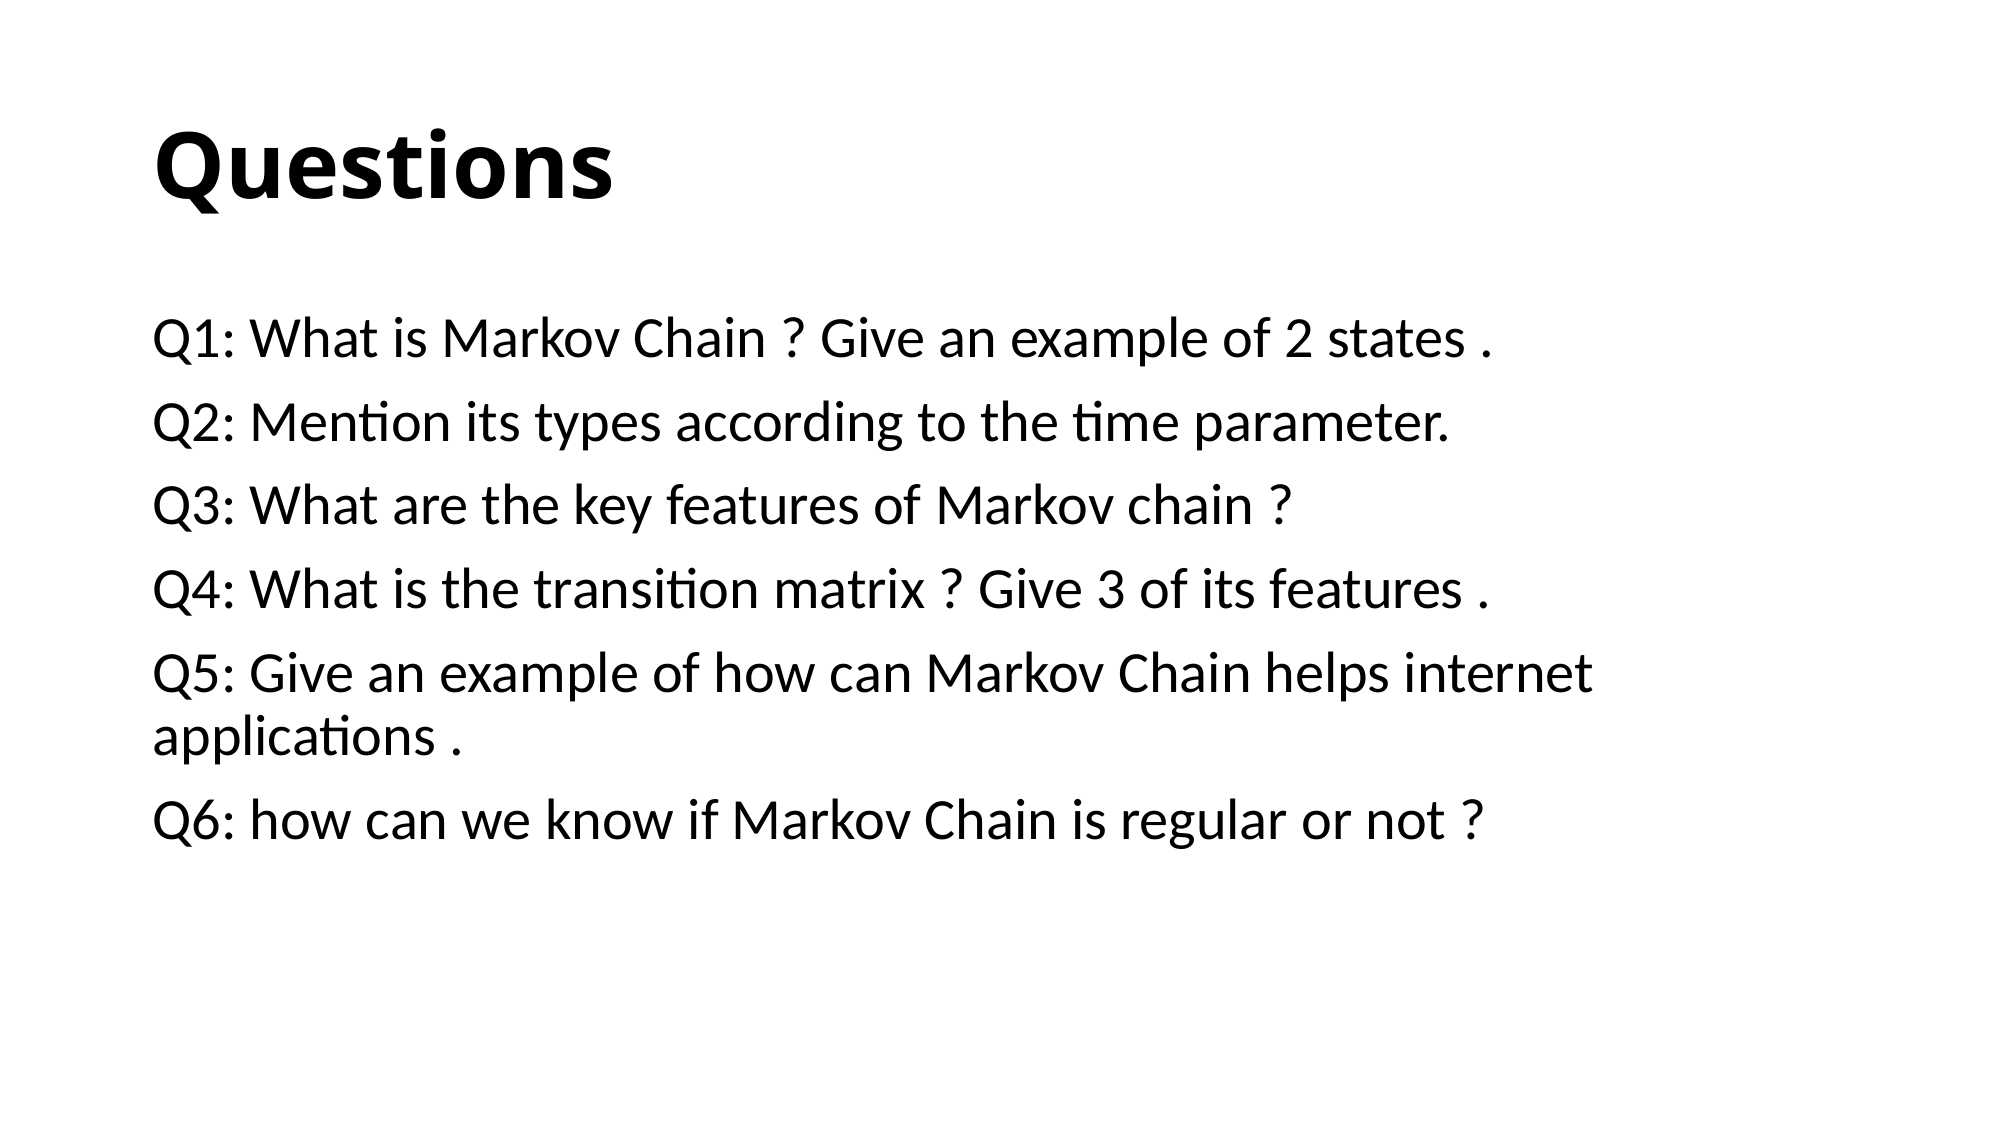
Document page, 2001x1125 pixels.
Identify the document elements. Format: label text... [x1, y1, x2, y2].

title Questions [137, 59, 1863, 278]
list Q1: What is Markov Chain ? Give an example of 2 states . Q2: Mention its types according to the time parameter. Q3: What are the key features of Markov chain ? Q4: What is the transition matrix ? Give 3 of its features . Q5: Give an example of how can Markov Chain helps internet applications . Q6: how can we know if Markov Chain is regular or not ? [137, 299, 1863, 1014]
